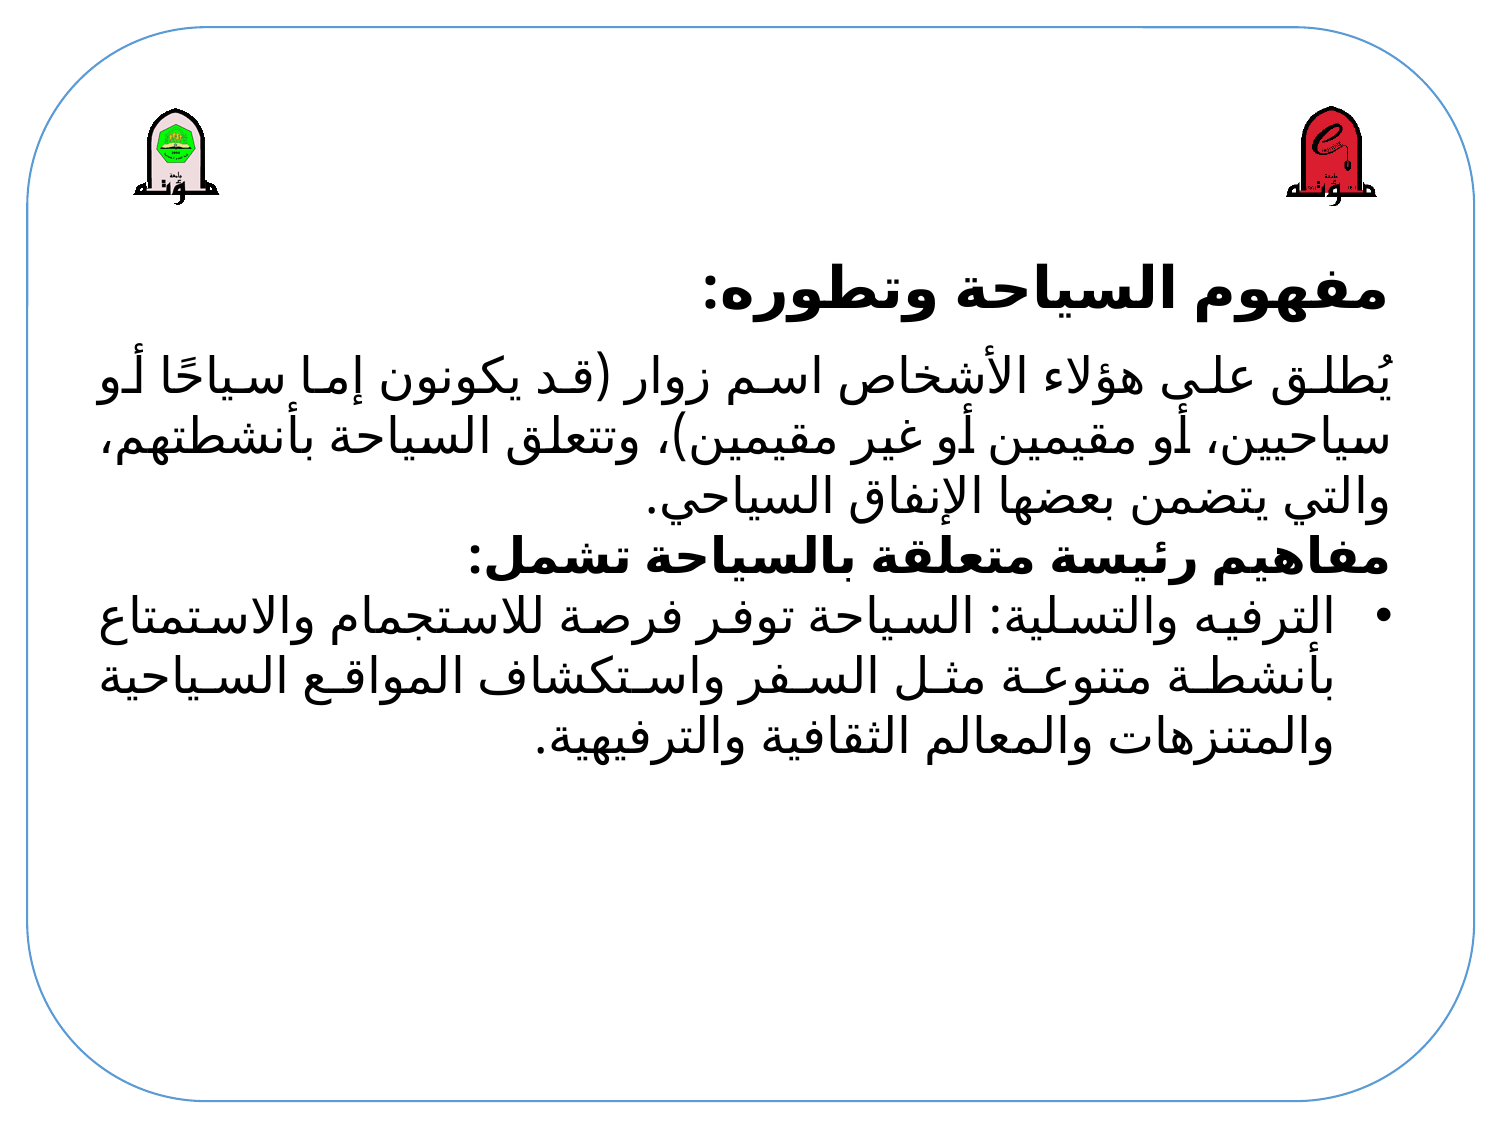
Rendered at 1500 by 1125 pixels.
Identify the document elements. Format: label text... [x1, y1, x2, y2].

picture [1282, 106, 1380, 208]
picture [131, 102, 220, 208]
subtitle يُطلق على هؤلاء الأشخاص اسم زوار (قد يكونون إما سياحًا أو سياحيين، أو مقيمين أو غير مقيمين)، وتتعلق السياحة بأنشطتهم، والتي يتضمن بعضها الإنفاق السياحي. مفاهيم رئيسة متعلقة بالسياحة تشمل: الترفيه والتسلية: السياحة توفر فرصة للاستجمام والاستمتاع بأنشطة متنوعة مثل السفر واستكشاف المواقع السياحية والمتنزهات والمعالم الثقافية والترفيهية. [83, 336, 1408, 1120]
title مفهوم السياحة وتطوره: [433, 251, 1405, 317]
